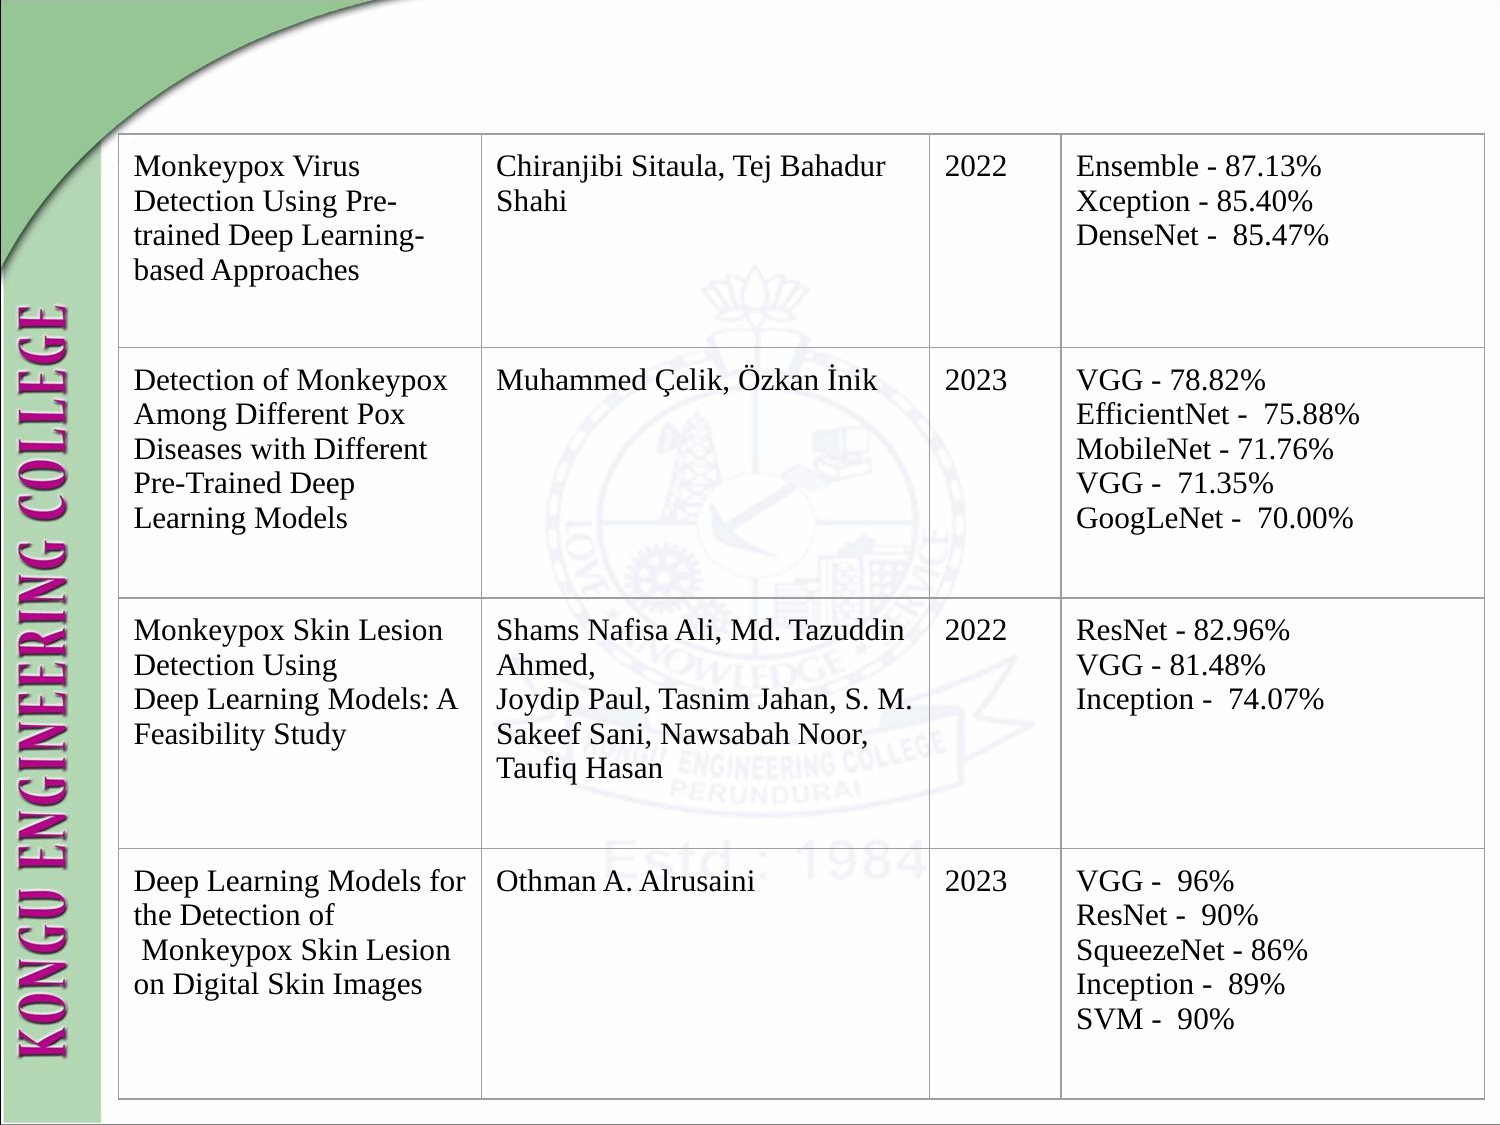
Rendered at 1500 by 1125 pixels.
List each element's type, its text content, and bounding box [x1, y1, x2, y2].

table_cell ResNet - 82.96% VGG - 81.48% Inception - 74.07% [1062, 599, 1484, 848]
table_header Chiranjibi Sitaula, Tej Bahadur Shahi [482, 135, 929, 347]
table_cell 2023 [930, 348, 1060, 597]
table_header Ensemble - 87.13% Xception - 85.40% DenseNet - 85.47% [1062, 135, 1484, 347]
table_cell 2022 [930, 599, 1060, 848]
table_cell Deep Learning Models for the Detection of Monkeypox Skin Lesion on Digital Skin Images [119, 849, 481, 1098]
table_cell VGG - 78.82% EfficientNet - 75.88% MobileNet - 71.76% VGG - 71.35% GoogLeNet - 70.00% [1062, 348, 1484, 597]
table_cell Monkeypox Skin Lesion Detection Using Deep Learning Models: A Feasibility Study [119, 599, 481, 848]
table_header Monkeypox Virus Detection Using Pre-trained Deep Learning-based Approaches [119, 135, 481, 347]
table_cell Othman A. Alrusaini [482, 849, 929, 1098]
table_cell Detection of Monkeypox Among Different Pox Diseases with Different Pre-Trained Deep Learning Models [119, 348, 481, 597]
table_cell Shams Nafisa Ali, Md. Tazuddin Ahmed, Joydip Paul, Tasnim Jahan, S. M. Sakeef Sani, Nawsabah Noor, Taufiq Hasan [482, 599, 929, 848]
table_cell 2023 [930, 849, 1060, 1098]
table_header 2022 [930, 135, 1060, 347]
table_cell Muhammed Çelik, Özkan İnik [482, 348, 929, 597]
table_cell VGG - 96% ResNet - 90% SqueezeNet - 86% Inception - 89% SVM - 90% [1062, 849, 1484, 1098]
picture [0, 0, 1500, 1125]
